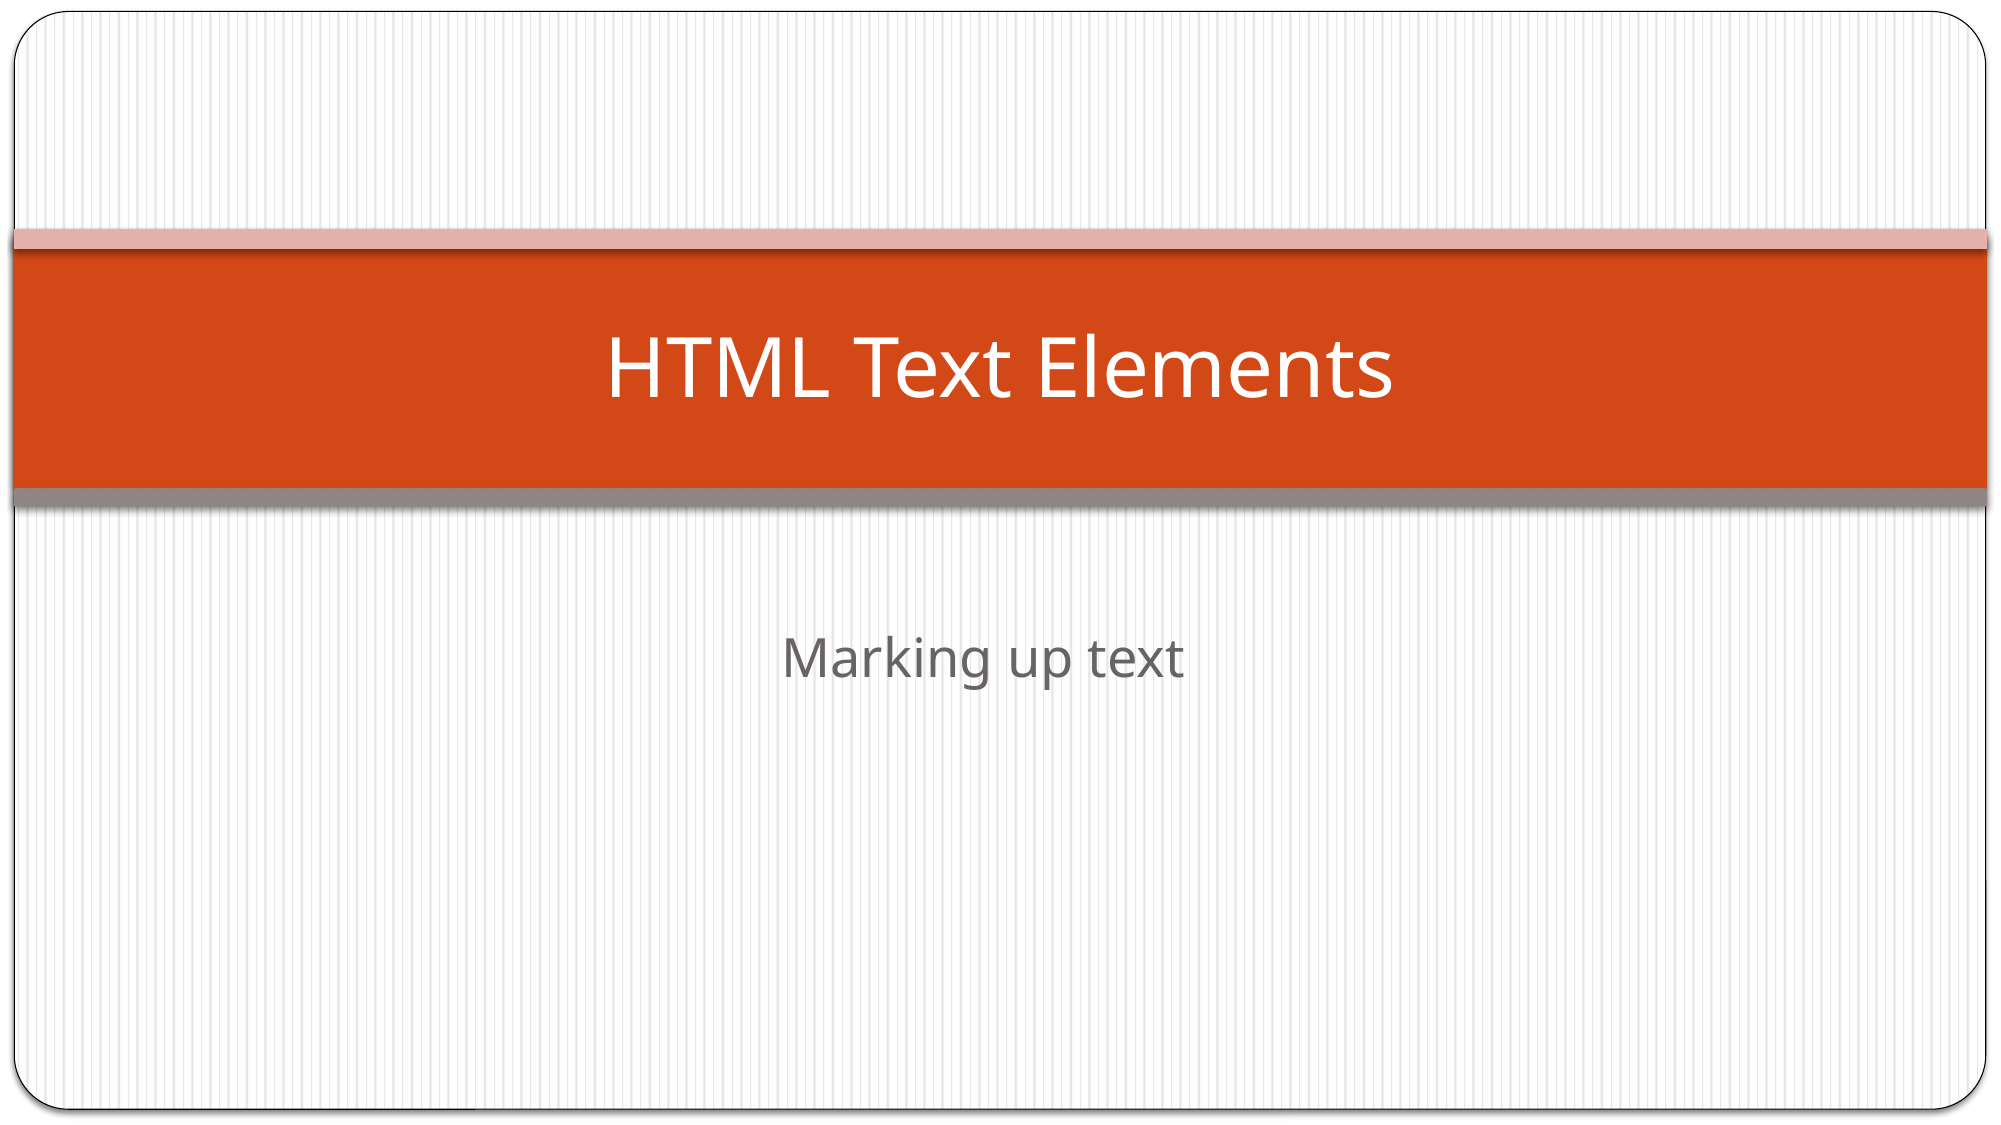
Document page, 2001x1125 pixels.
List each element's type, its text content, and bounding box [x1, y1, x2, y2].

subtitle Marking up text [283, 525, 1684, 788]
title HTML Text Elements [99, 247, 1900, 489]
